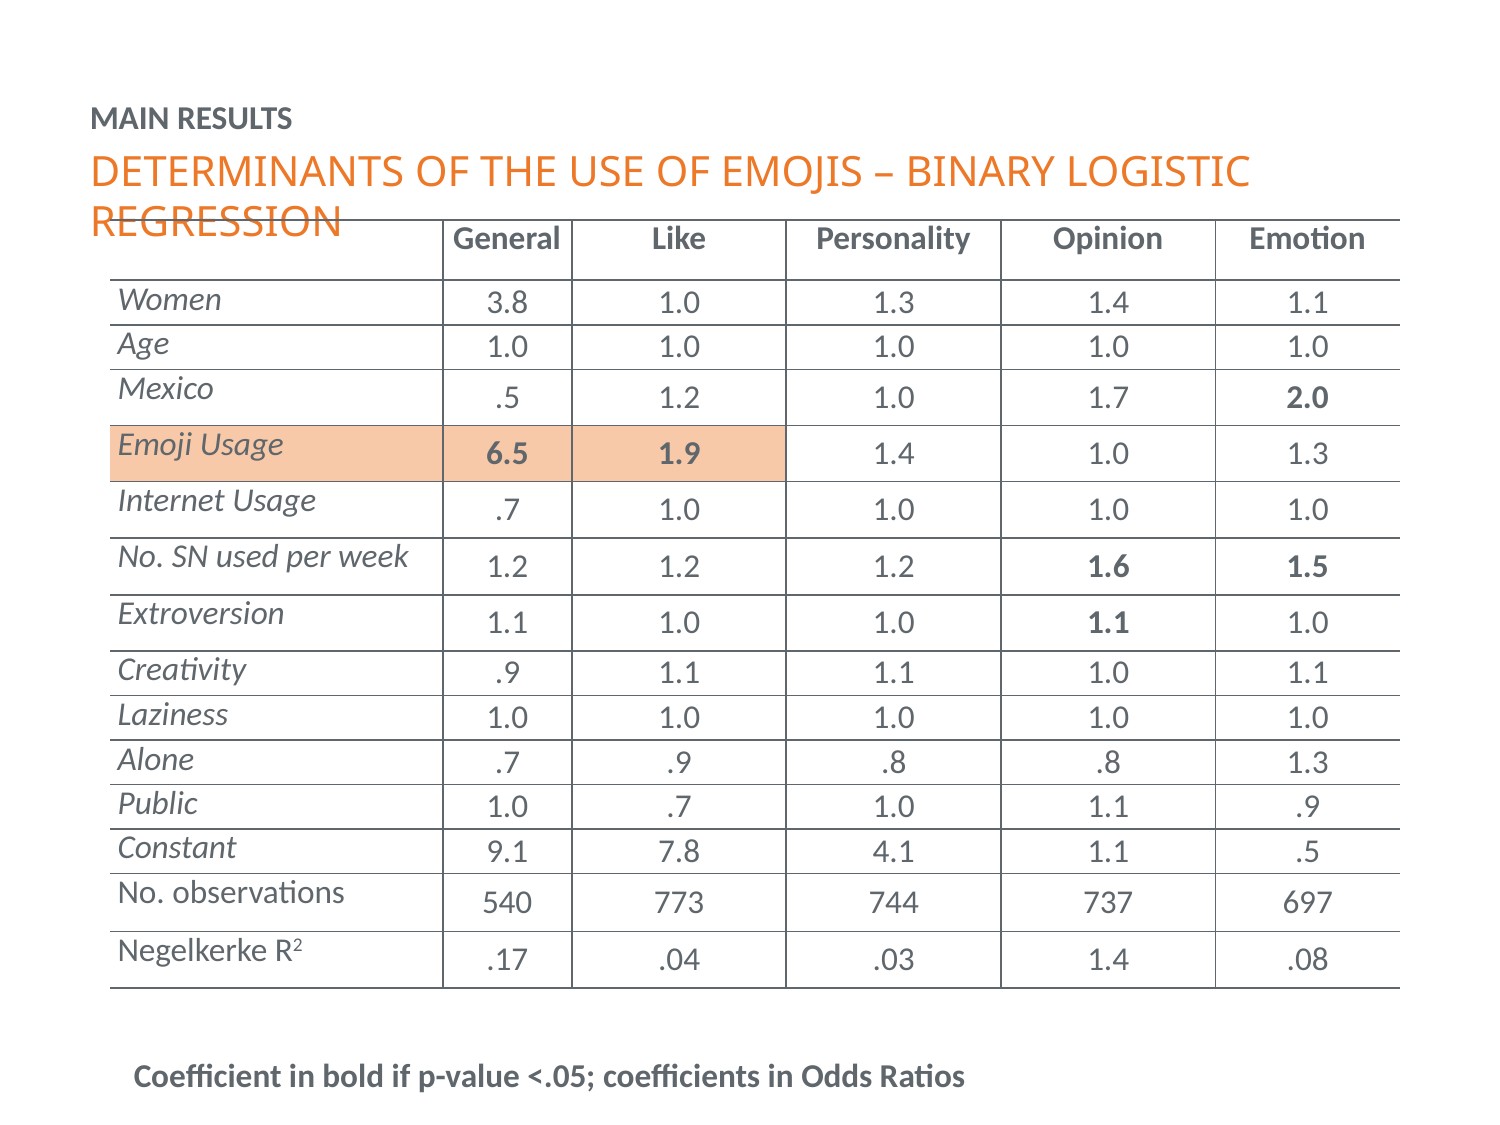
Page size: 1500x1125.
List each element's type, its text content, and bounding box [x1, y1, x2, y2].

table_cell .9 [573, 741, 785, 784]
table_cell 773 [573, 874, 785, 931]
table_cell 1.0 [787, 785, 1000, 828]
table_cell .8 [787, 741, 1000, 784]
table_cell 1.0 [444, 785, 571, 828]
table_header Emotion [1216, 221, 1400, 279]
table_cell 1.1 [444, 596, 571, 650]
table_cell .9 [1216, 785, 1400, 828]
table_cell Age [110, 326, 442, 369]
table_cell Alone [110, 741, 442, 784]
table_cell 1.0 [787, 596, 1000, 650]
table_cell Laziness [110, 696, 442, 739]
table_cell 4.1 [787, 830, 1000, 873]
table_cell .03 [787, 932, 1000, 987]
table_cell 9.1 [444, 830, 571, 873]
table_cell 737 [1002, 874, 1215, 931]
table_cell 1.0 [1216, 696, 1400, 739]
table_cell Women [110, 281, 442, 324]
table_cell 1.0 [787, 326, 1000, 369]
table_cell 1.0 [1216, 482, 1400, 537]
table_cell 1.2 [787, 539, 1000, 594]
table_cell 1.1 [1002, 596, 1215, 650]
table_cell 697 [1216, 874, 1400, 931]
table_cell Negelkerke R2 [110, 932, 442, 987]
table_cell 540 [444, 874, 571, 931]
table_cell 6.5 [444, 426, 571, 481]
table_cell 1.1 [787, 652, 1000, 695]
table_cell 1.9 [573, 426, 785, 481]
table_cell 1.0 [1002, 696, 1215, 739]
text_box Coefficient in bold if p-value <.05; coefficients in Odds Ratios [118, 1046, 982, 1102]
table_cell 1.3 [1216, 426, 1400, 481]
table_cell .5 [1216, 830, 1400, 873]
table_cell 1.0 [1002, 426, 1215, 481]
table_cell 1.1 [573, 652, 785, 695]
table_cell 3.8 [444, 281, 571, 324]
table_cell .8 [1002, 741, 1215, 784]
table_cell 7.8 [573, 830, 785, 873]
table_cell .04 [573, 932, 785, 987]
table_cell 1.1 [1002, 785, 1215, 828]
table_cell 1.0 [1216, 596, 1400, 650]
table_cell Internet Usage [110, 482, 442, 537]
table_cell Extroversion [110, 596, 442, 650]
table_cell .08 [1216, 932, 1400, 987]
table_cell 1.0 [573, 281, 785, 324]
table_cell 1.0 [1216, 326, 1400, 369]
table_cell 1.0 [787, 482, 1000, 537]
table_cell 1.3 [1216, 741, 1400, 784]
table_cell 1.1 [1216, 652, 1400, 695]
title MAIN RESULTS [75, 88, 1425, 149]
table_cell 1.4 [1002, 281, 1215, 324]
table_cell 1.2 [573, 539, 785, 594]
table_cell 1.0 [787, 696, 1000, 739]
table_cell .7 [573, 785, 785, 828]
table_cell 1.0 [444, 326, 571, 369]
table_cell 1.0 [573, 596, 785, 650]
table_cell 1.0 [787, 370, 1000, 425]
table_cell 1.4 [1002, 932, 1215, 987]
table_cell 744 [787, 874, 1000, 931]
list DETERMINANTS OF THE USE OF EMOJIS – BINARY LOGISTIC REGRESSION [75, 137, 1483, 201]
table_cell 1.0 [1002, 326, 1215, 369]
table_cell 1.6 [1002, 539, 1215, 594]
table_cell 1.1 [1002, 830, 1215, 873]
table_cell .7 [444, 482, 571, 537]
table_cell .5 [444, 370, 571, 425]
table_cell Emoji Usage [110, 426, 442, 481]
table_cell Mexico [110, 370, 442, 425]
table_cell .7 [444, 741, 571, 784]
table_cell Constant [110, 830, 442, 873]
table_cell 1.3 [787, 281, 1000, 324]
table_cell .17 [444, 932, 571, 987]
table_cell Public [110, 785, 442, 828]
table_cell .9 [444, 652, 571, 695]
table_cell No. observations [110, 874, 442, 931]
table_cell 1.0 [573, 696, 785, 739]
table_cell 1.7 [1002, 370, 1215, 425]
table_cell 1.4 [787, 426, 1000, 481]
table_cell 1.0 [573, 326, 785, 369]
table_cell No. SN used per week [110, 539, 442, 594]
table_header [110, 221, 442, 279]
table_cell 1.0 [1002, 652, 1215, 695]
table_cell 1.2 [444, 539, 571, 594]
table_header Like [573, 221, 785, 279]
table_header General [444, 221, 571, 279]
table_cell 1.2 [573, 370, 785, 425]
table_header Personality [787, 221, 1000, 279]
table_header Opinion [1002, 221, 1215, 279]
table_cell Creativity [110, 652, 442, 695]
table_cell 1.0 [573, 482, 785, 537]
table_cell 1.0 [1002, 482, 1215, 537]
table_cell 2.0 [1216, 370, 1400, 425]
table_cell 1.0 [444, 696, 571, 739]
table_cell 1.1 [1216, 281, 1400, 324]
table_cell 1.5 [1216, 539, 1400, 594]
